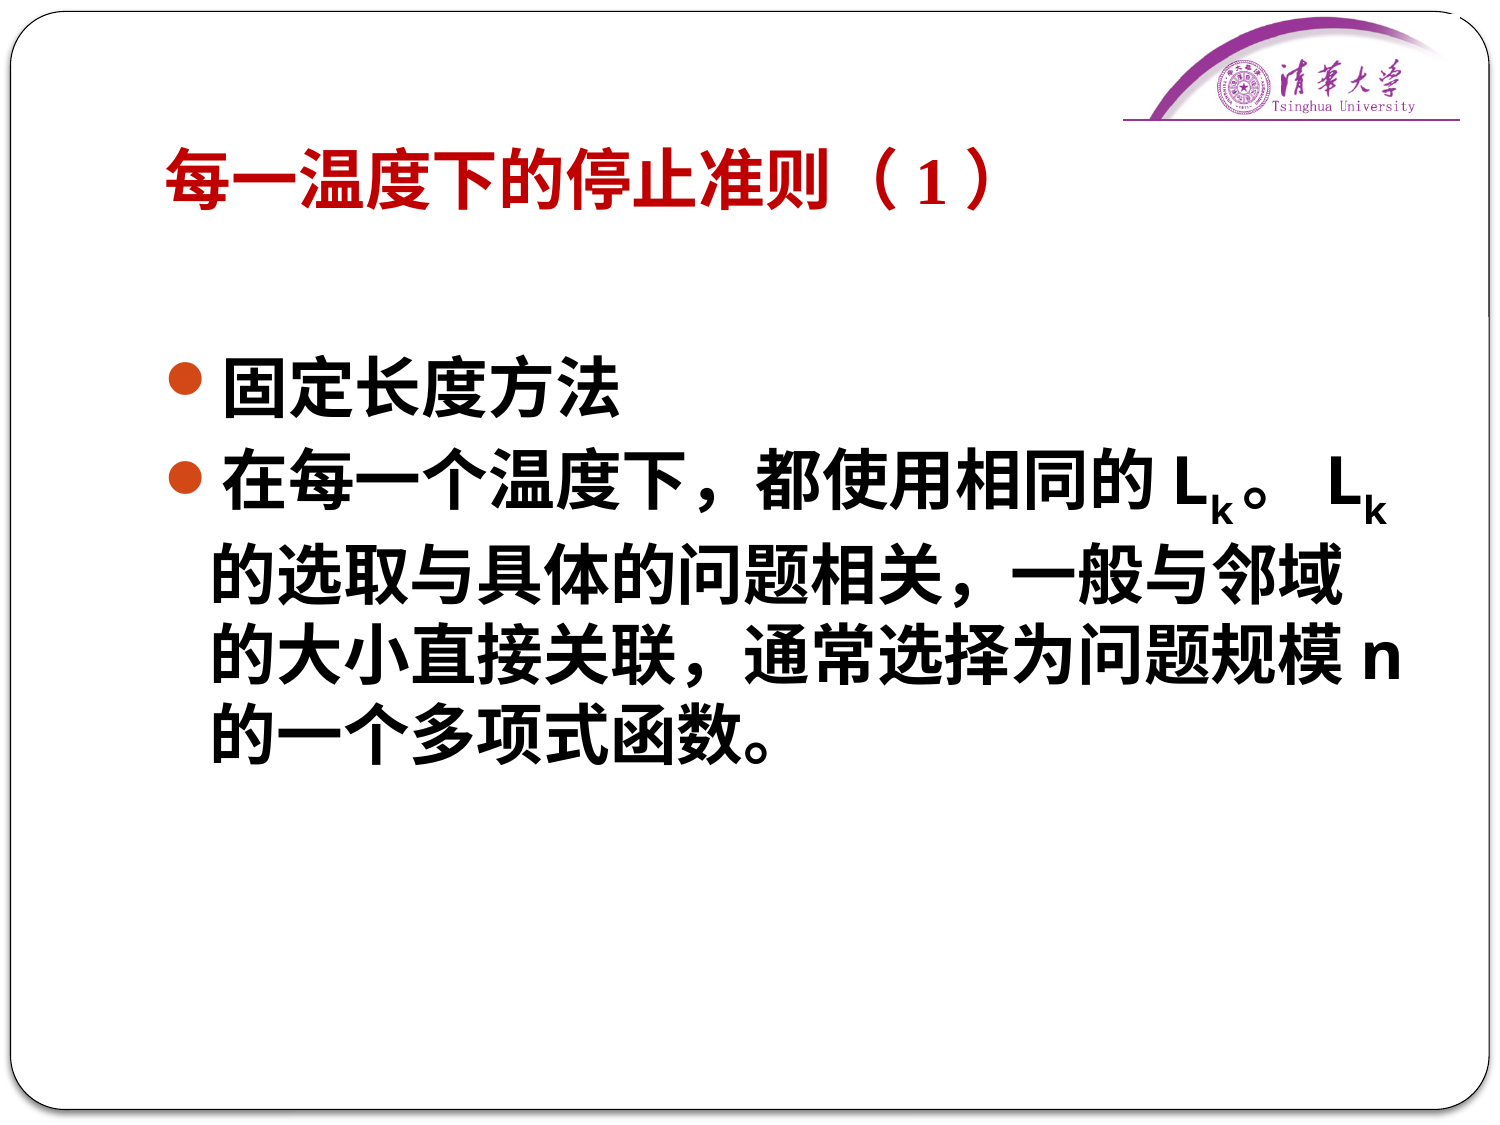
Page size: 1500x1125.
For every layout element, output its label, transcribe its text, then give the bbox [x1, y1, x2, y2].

title 每一温度下的停止准则（1） [150, 45, 1425, 233]
list 固定长度方法 在每一个温度下，都使用相同的Lk。Lk的选取与具体的问题相关，一般与邻域的大小直接关联，通常选择为问题规模n的一个多项式函数。 [150, 338, 1425, 988]
picture [1123, 14, 1460, 121]
